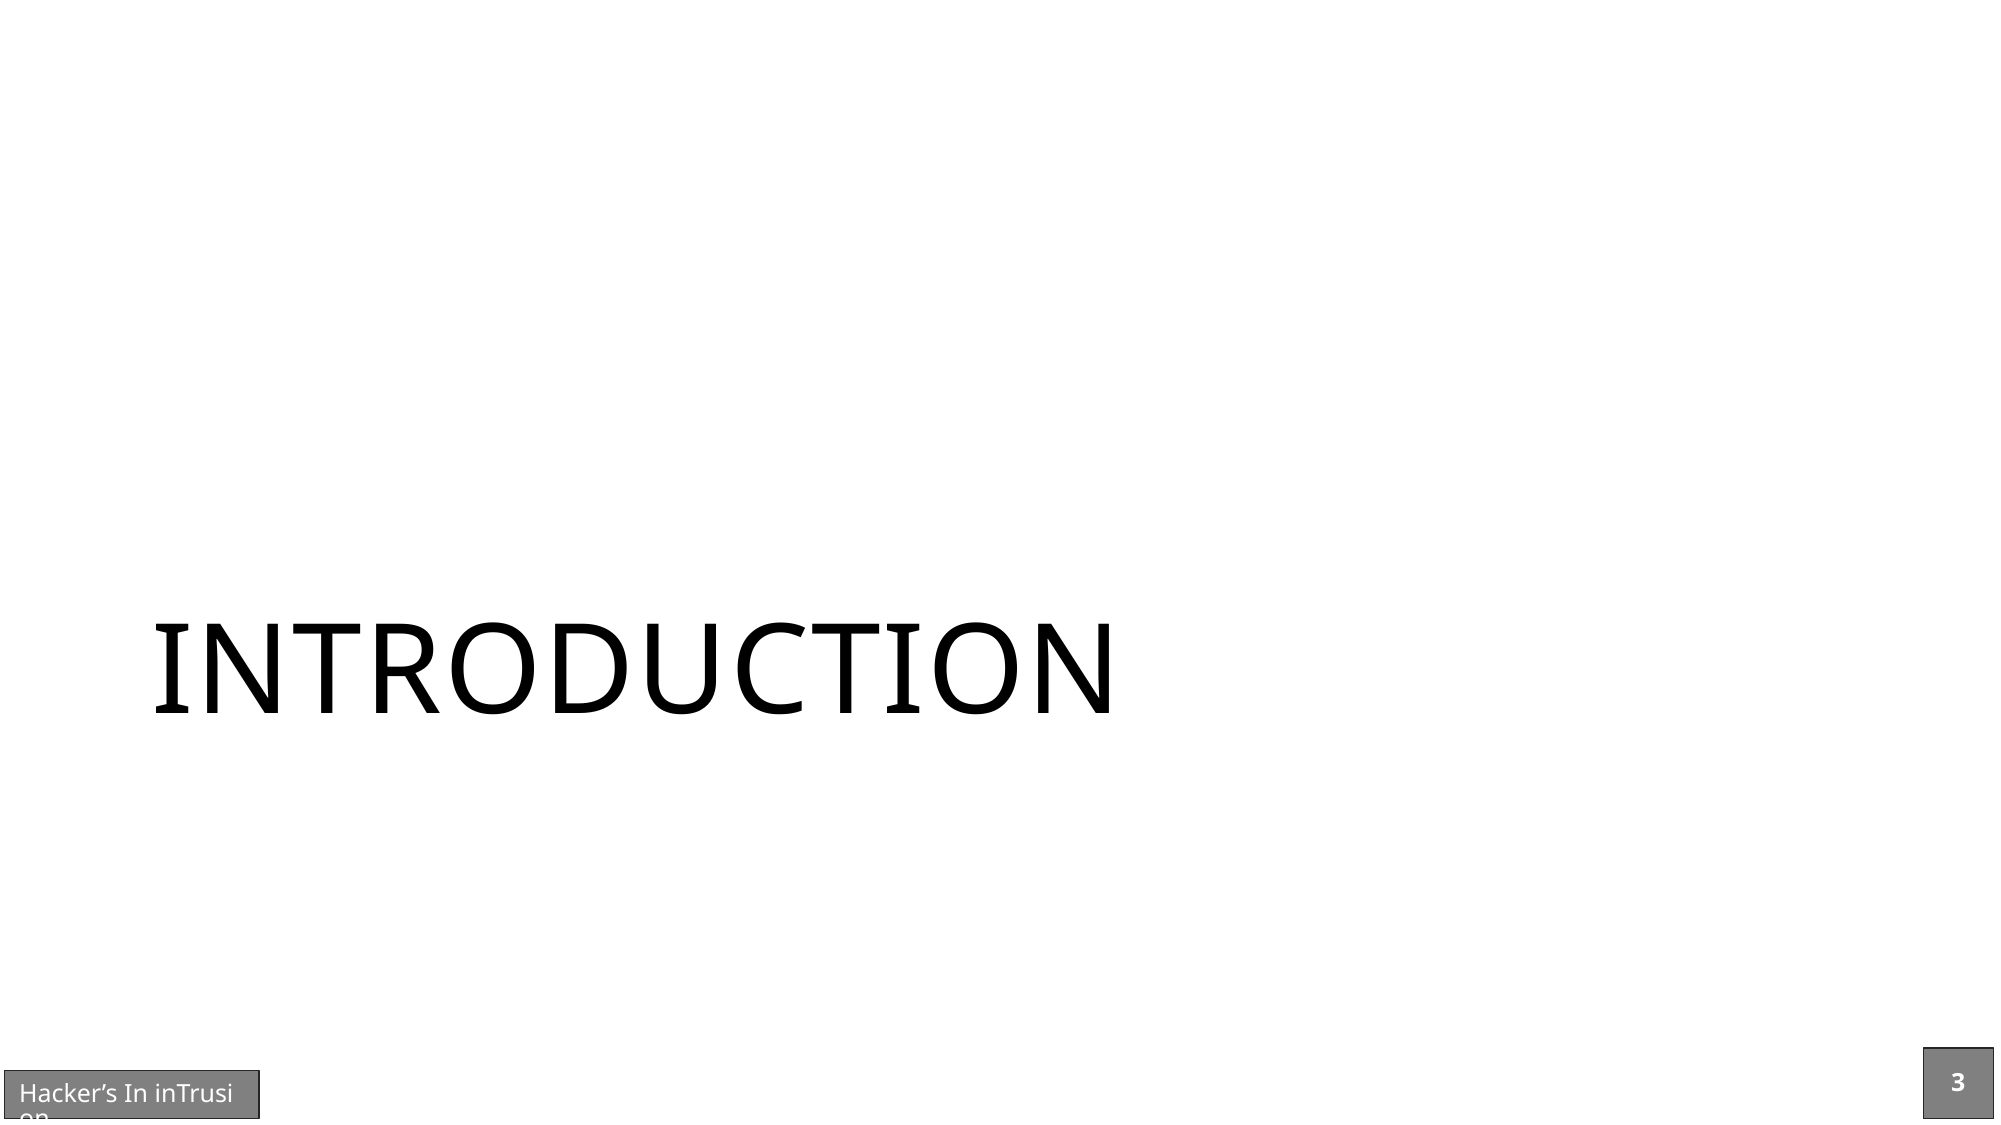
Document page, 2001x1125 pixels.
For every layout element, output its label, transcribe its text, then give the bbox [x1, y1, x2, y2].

slide_number 3 [1923, 1047, 1994, 1119]
footer Hacker’s In inTrusion [4, 1070, 260, 1119]
title INTRODUCTION [136, 280, 1862, 749]
